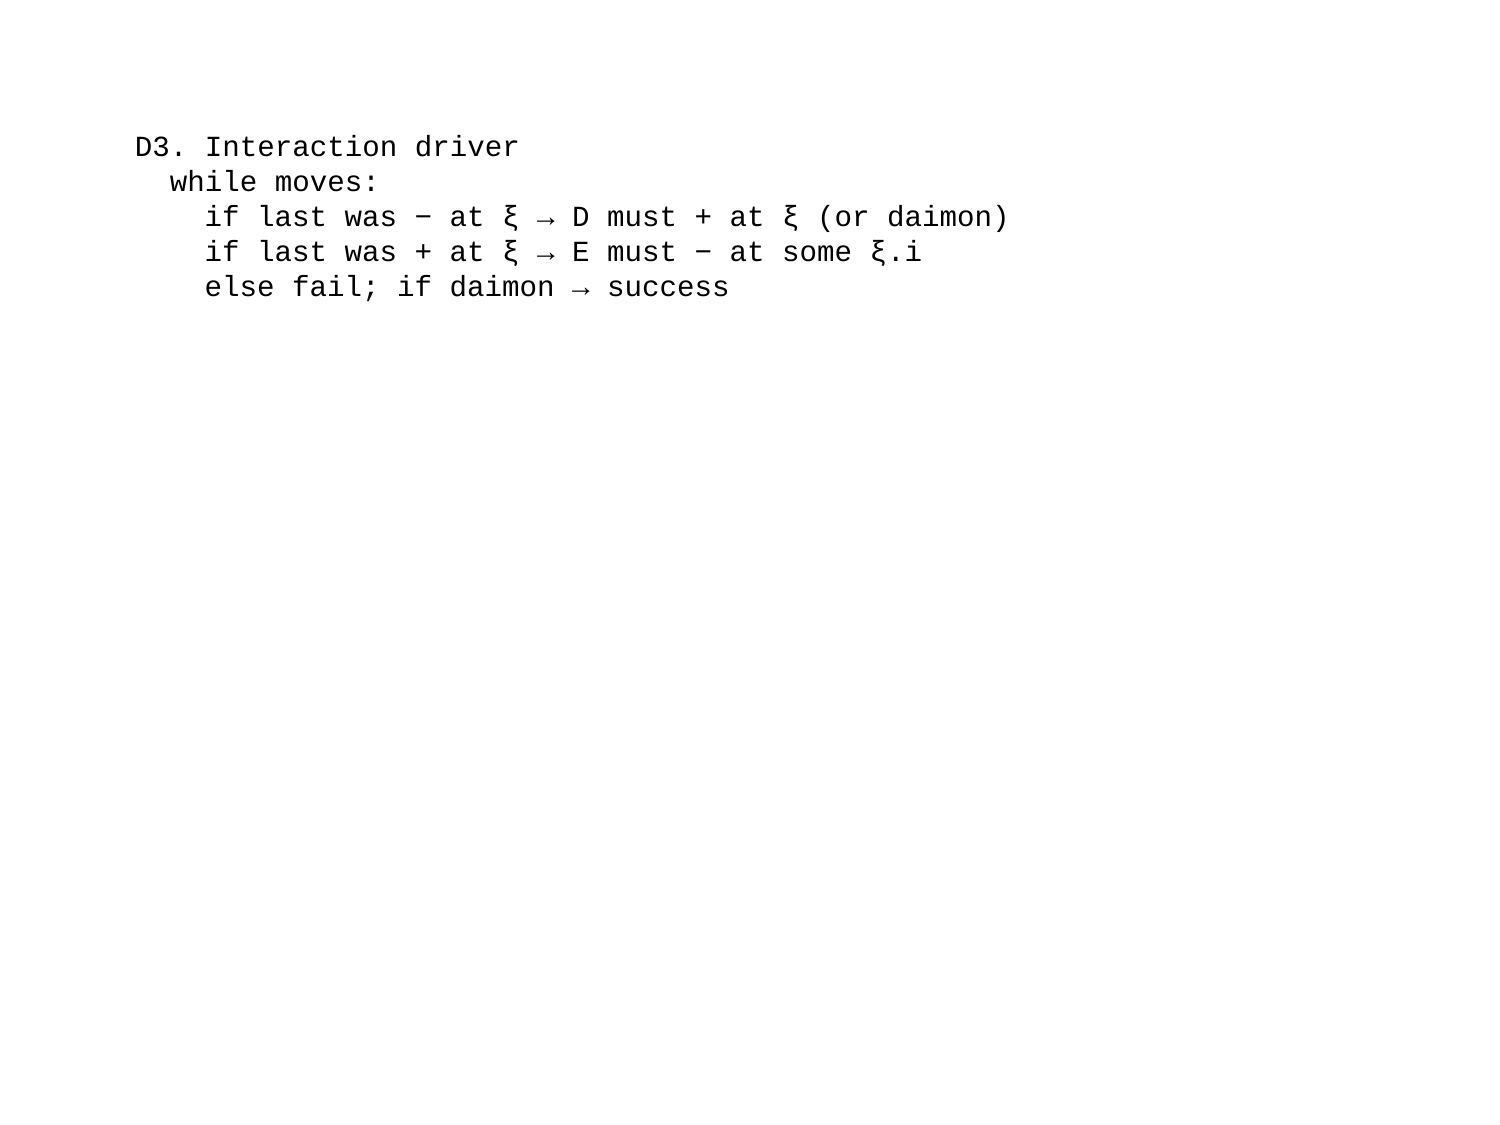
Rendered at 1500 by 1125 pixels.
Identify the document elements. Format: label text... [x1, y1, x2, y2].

text_box D3. Interaction driver while moves: if last was − at ξ → D must + at ξ (or daimon) if last was + at ξ → E must − at some ξ.i else fail; if daimon → success [119, 119, 1380, 345]
